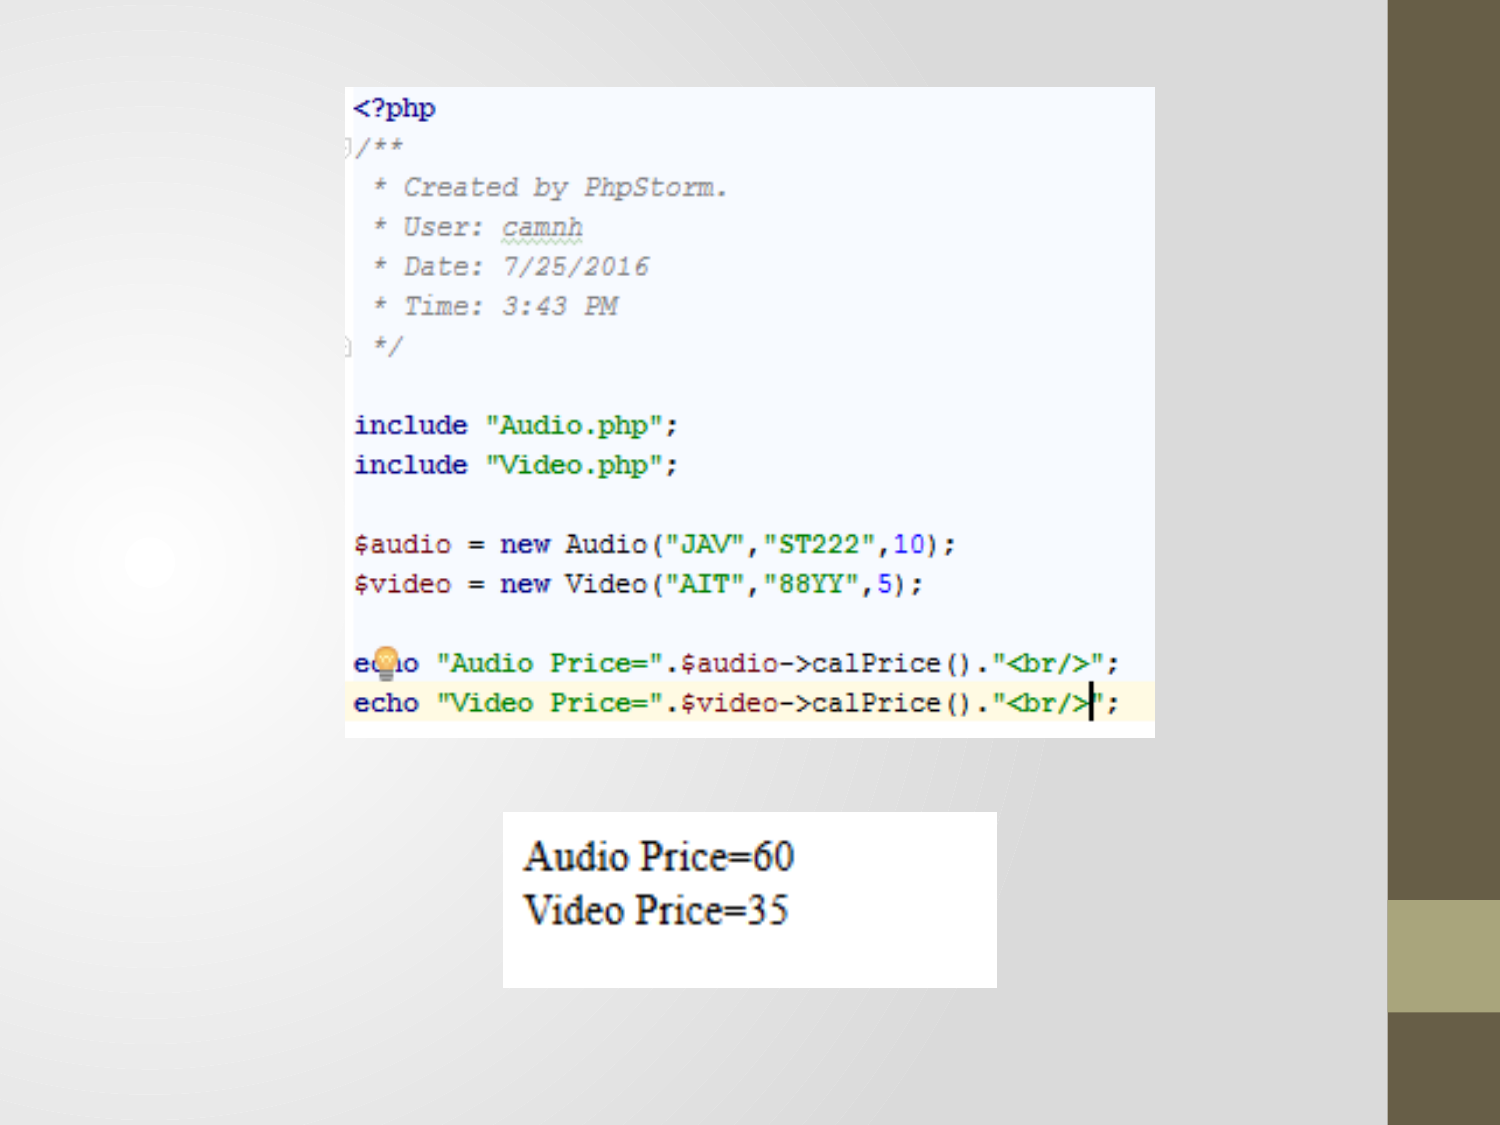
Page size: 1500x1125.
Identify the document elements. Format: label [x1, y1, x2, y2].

picture [503, 811, 997, 988]
list [345, 86, 1155, 739]
